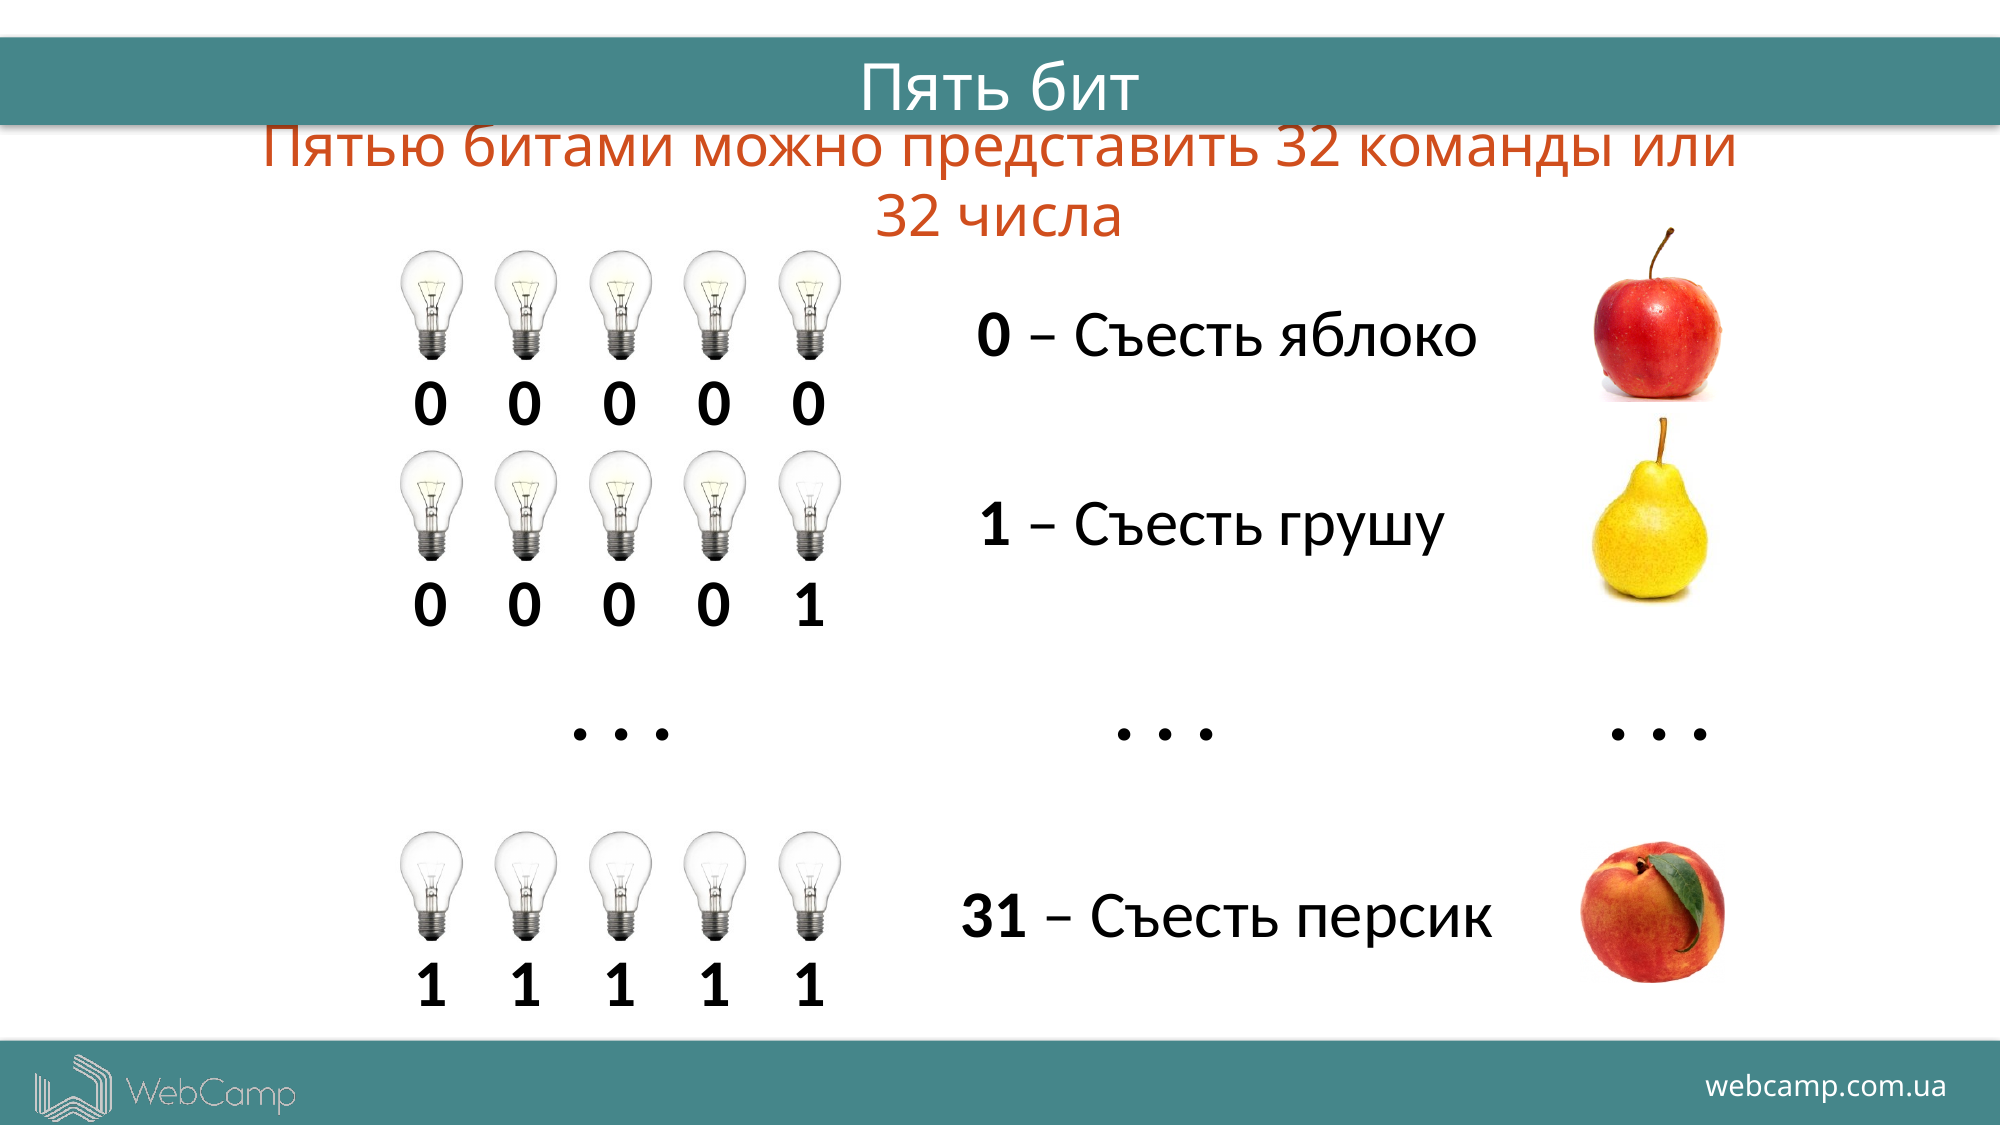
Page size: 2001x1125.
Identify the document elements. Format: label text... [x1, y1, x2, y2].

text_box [578, 828, 662, 983]
text_box . . . [1593, 649, 1737, 765]
text_box 31 – Съесть персик [945, 863, 1575, 959]
picture [1580, 841, 1725, 984]
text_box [767, 247, 851, 402]
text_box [389, 247, 473, 402]
text_box Пять бит [324, 37, 1675, 132]
text_box . . . [1098, 649, 1242, 765]
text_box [578, 247, 662, 402]
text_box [483, 828, 567, 983]
text_box 1 – Съесть грушу [962, 471, 1548, 566]
text_box [0, 1037, 2000, 1125]
picture [1570, 224, 1749, 402]
text_box [0, 34, 2000, 128]
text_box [672, 828, 756, 983]
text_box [389, 448, 473, 603]
text_box Пятью битами можно представить 32 команды или 32 числа [212, 138, 1788, 225]
text_box webcamp.com.ua [662, 1059, 1963, 1110]
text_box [389, 828, 473, 983]
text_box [767, 448, 851, 603]
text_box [483, 247, 567, 402]
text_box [672, 448, 756, 603]
picture [1582, 413, 1724, 607]
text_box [767, 828, 851, 983]
text_box . . . [555, 649, 699, 765]
picture [4, 1044, 326, 1125]
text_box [673, 247, 757, 402]
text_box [578, 448, 662, 603]
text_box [483, 448, 567, 603]
text_box 0 – Съесть яблоко [962, 282, 1499, 377]
